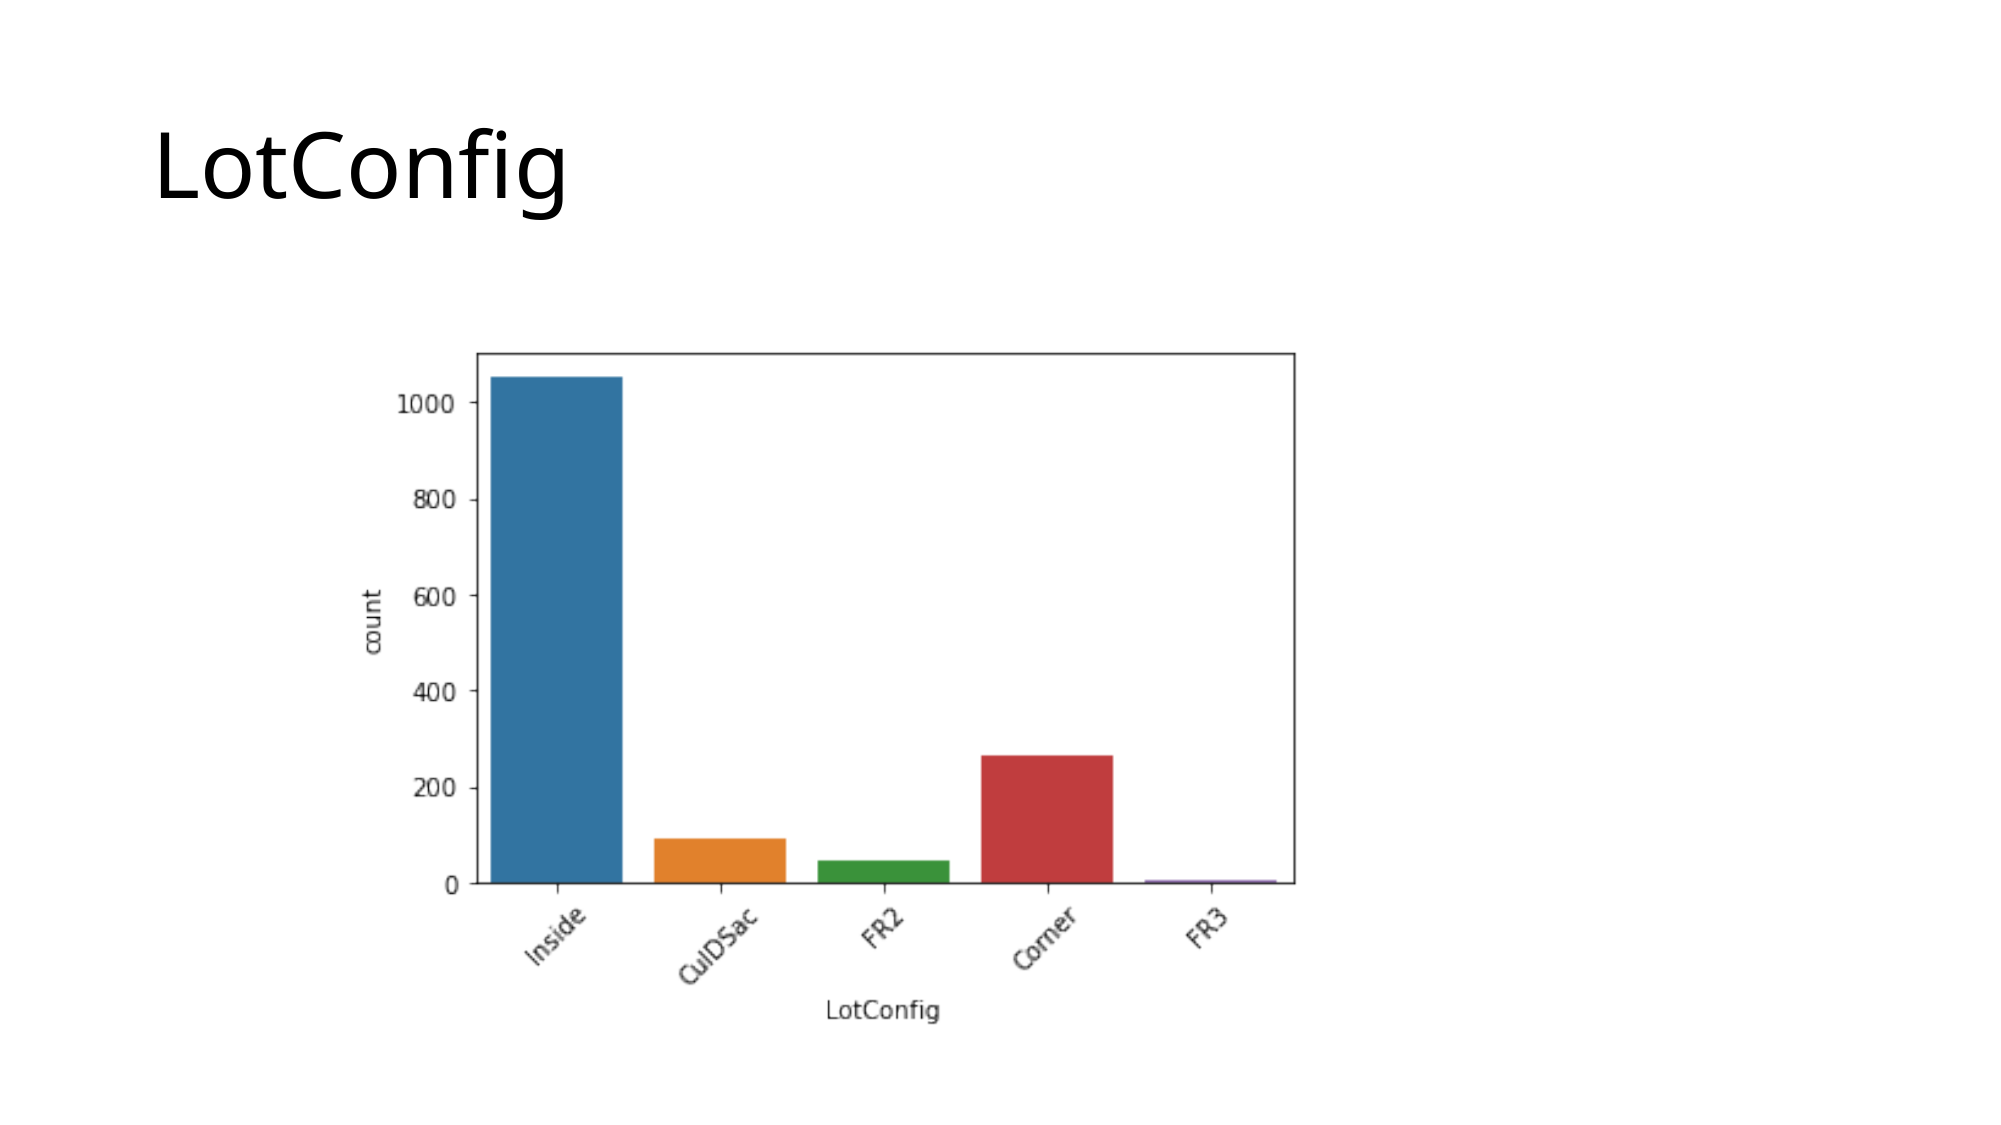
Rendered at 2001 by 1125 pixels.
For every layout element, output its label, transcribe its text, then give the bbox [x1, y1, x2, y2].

picture [345, 336, 1309, 1042]
title LotConfig [137, 59, 1863, 278]
